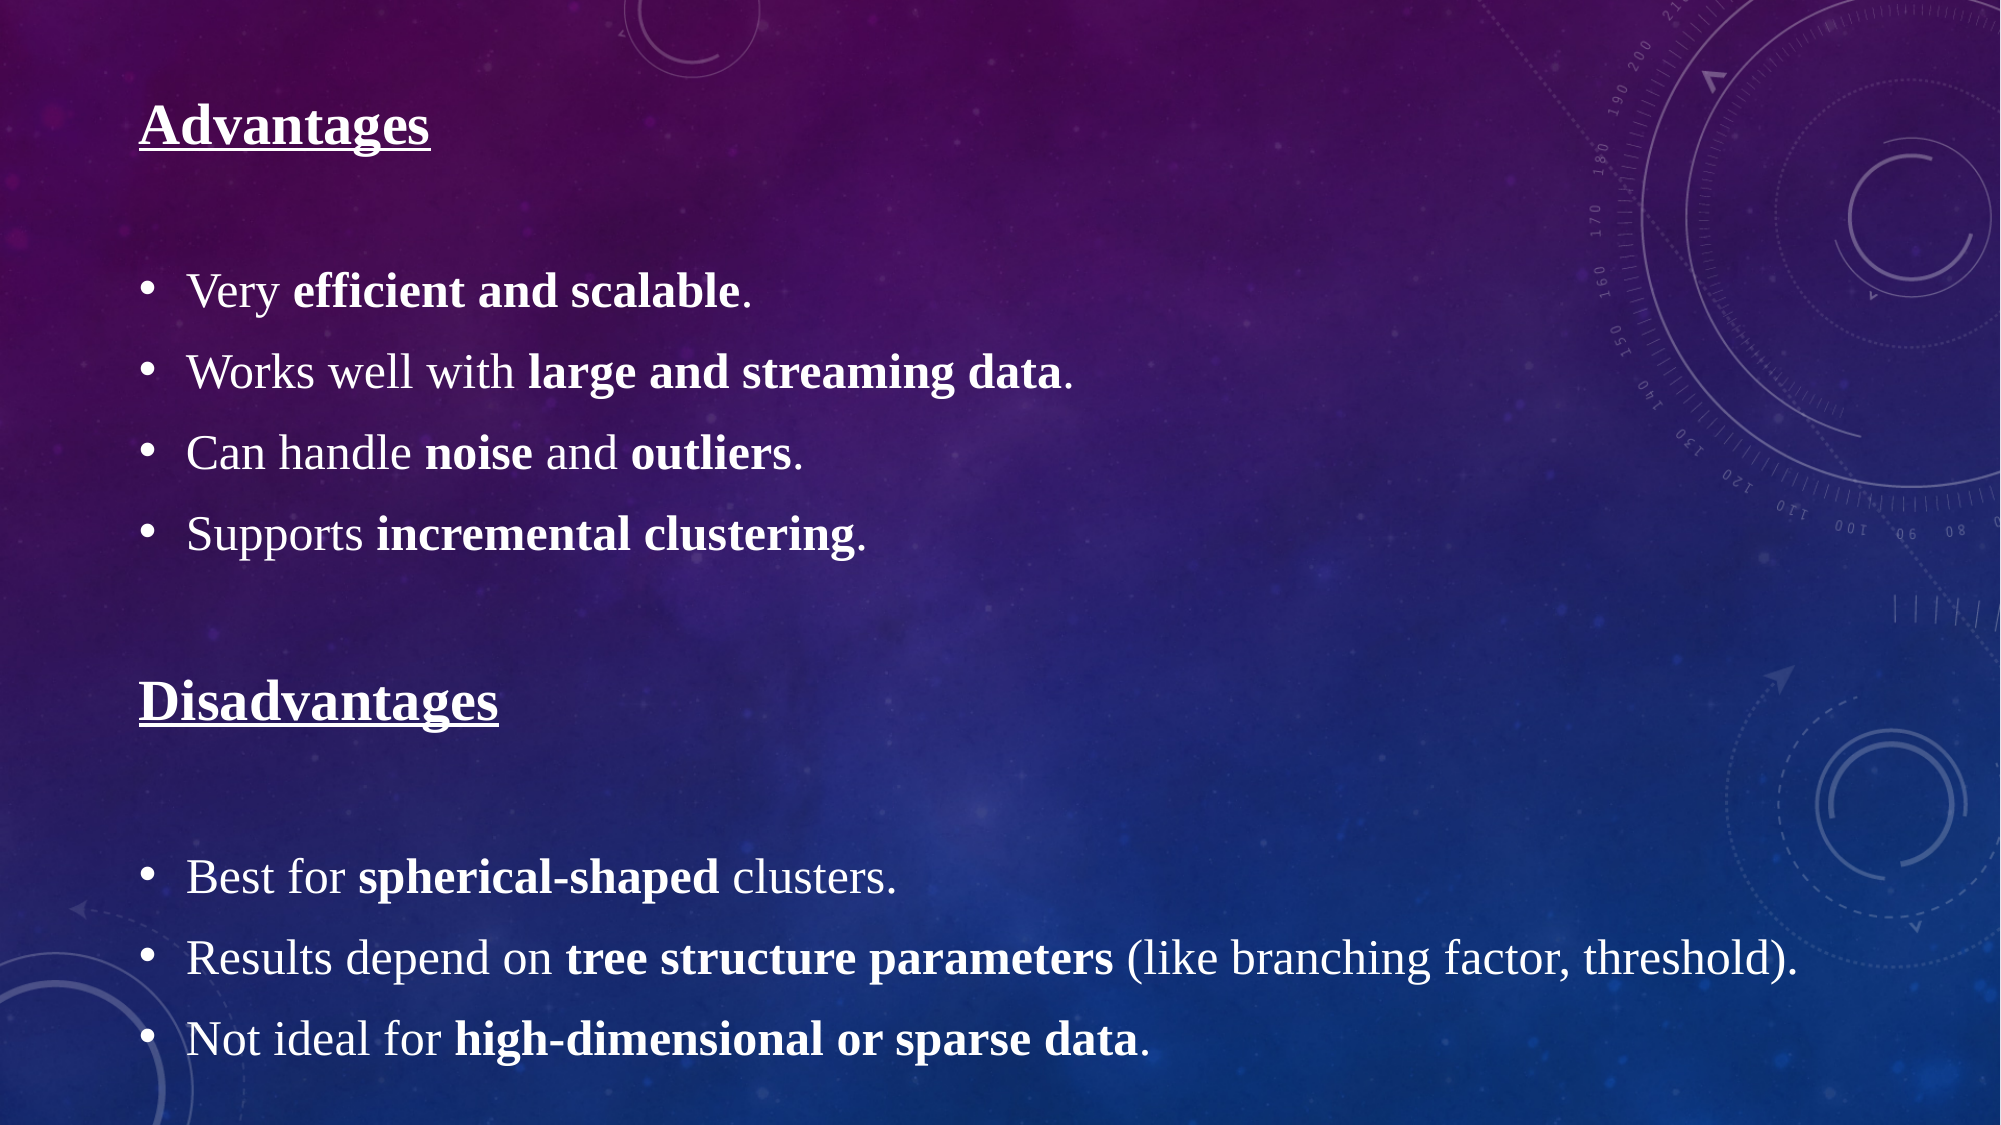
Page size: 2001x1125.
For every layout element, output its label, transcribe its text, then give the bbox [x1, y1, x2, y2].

picture [0, 0, 2001, 1125]
list Advantages Very efficient and scalable. Works well with large and streaming data. Can handle noise and outliers. Supports incremental clustering. Disadvantages Best for spherical-shaped clusters. Results depend on tree structure parameters (like branching factor, threshold). Not ideal for high-dimensional or sparse data. [123, 59, 1825, 1092]
